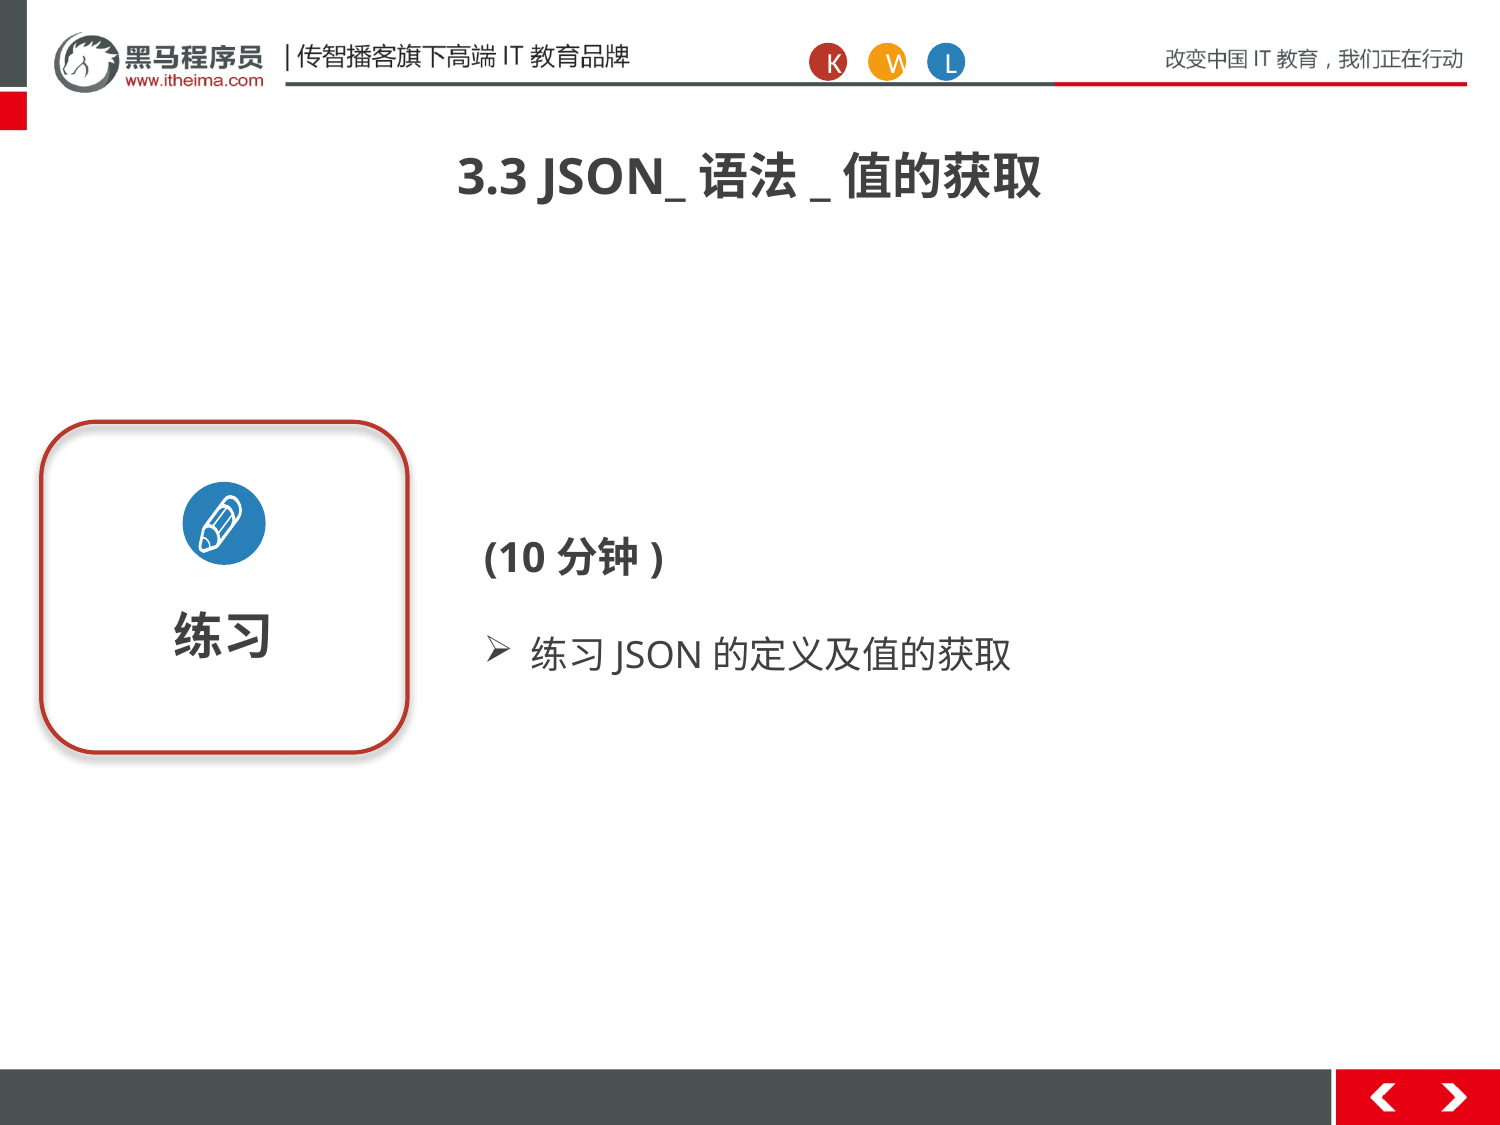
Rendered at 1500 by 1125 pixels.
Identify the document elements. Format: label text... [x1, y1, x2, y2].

text_box W [866, 40, 909, 83]
text_box K [806, 40, 850, 83]
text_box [41, 421, 408, 753]
picture [0, 209, 1500, 1125]
text_box L [925, 40, 968, 83]
text_box (10分钟) 练习JSON的定义及值的获取 [469, 523, 1344, 684]
picture [0, 0, 1500, 137]
text_box 3.3 JSON_语法_值的获取 [0, 137, 1500, 209]
